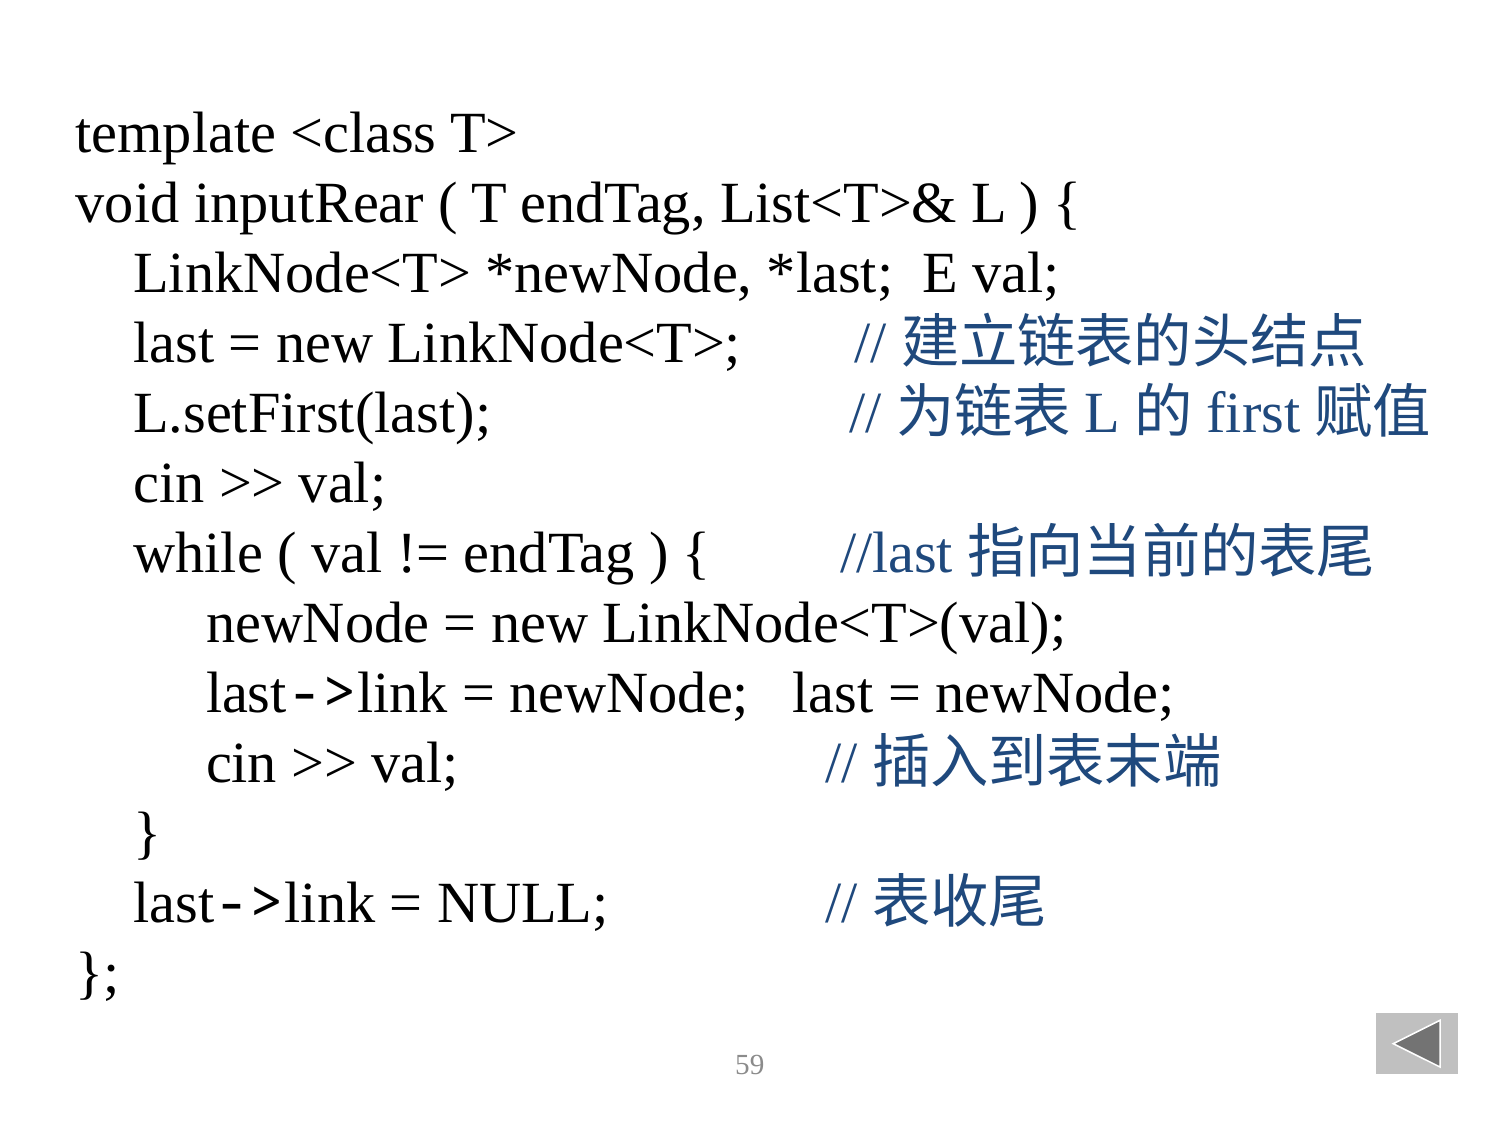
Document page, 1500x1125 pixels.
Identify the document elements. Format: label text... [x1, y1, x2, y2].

text_box template <class T> void inputRear ( T endTag, List<T>& L ) { LinkNode<T> *newNode, *last; E val; last = new LinkNode<T>; //建立链表的头结点 L.setFirst(last); //为链表L的first赋值 cin >> val; while ( val != endTag ) { //last指向当前的表尾 newNode = new LinkNode<T>(val); last->link = newNode; last = newNode; cin >> val; //插入到表末端 } last->link = NULL; //表收尾 }; [60, 86, 1459, 1012]
text_box [1374, 1012, 1459, 1075]
slide_number 59 [512, 1025, 988, 1100]
